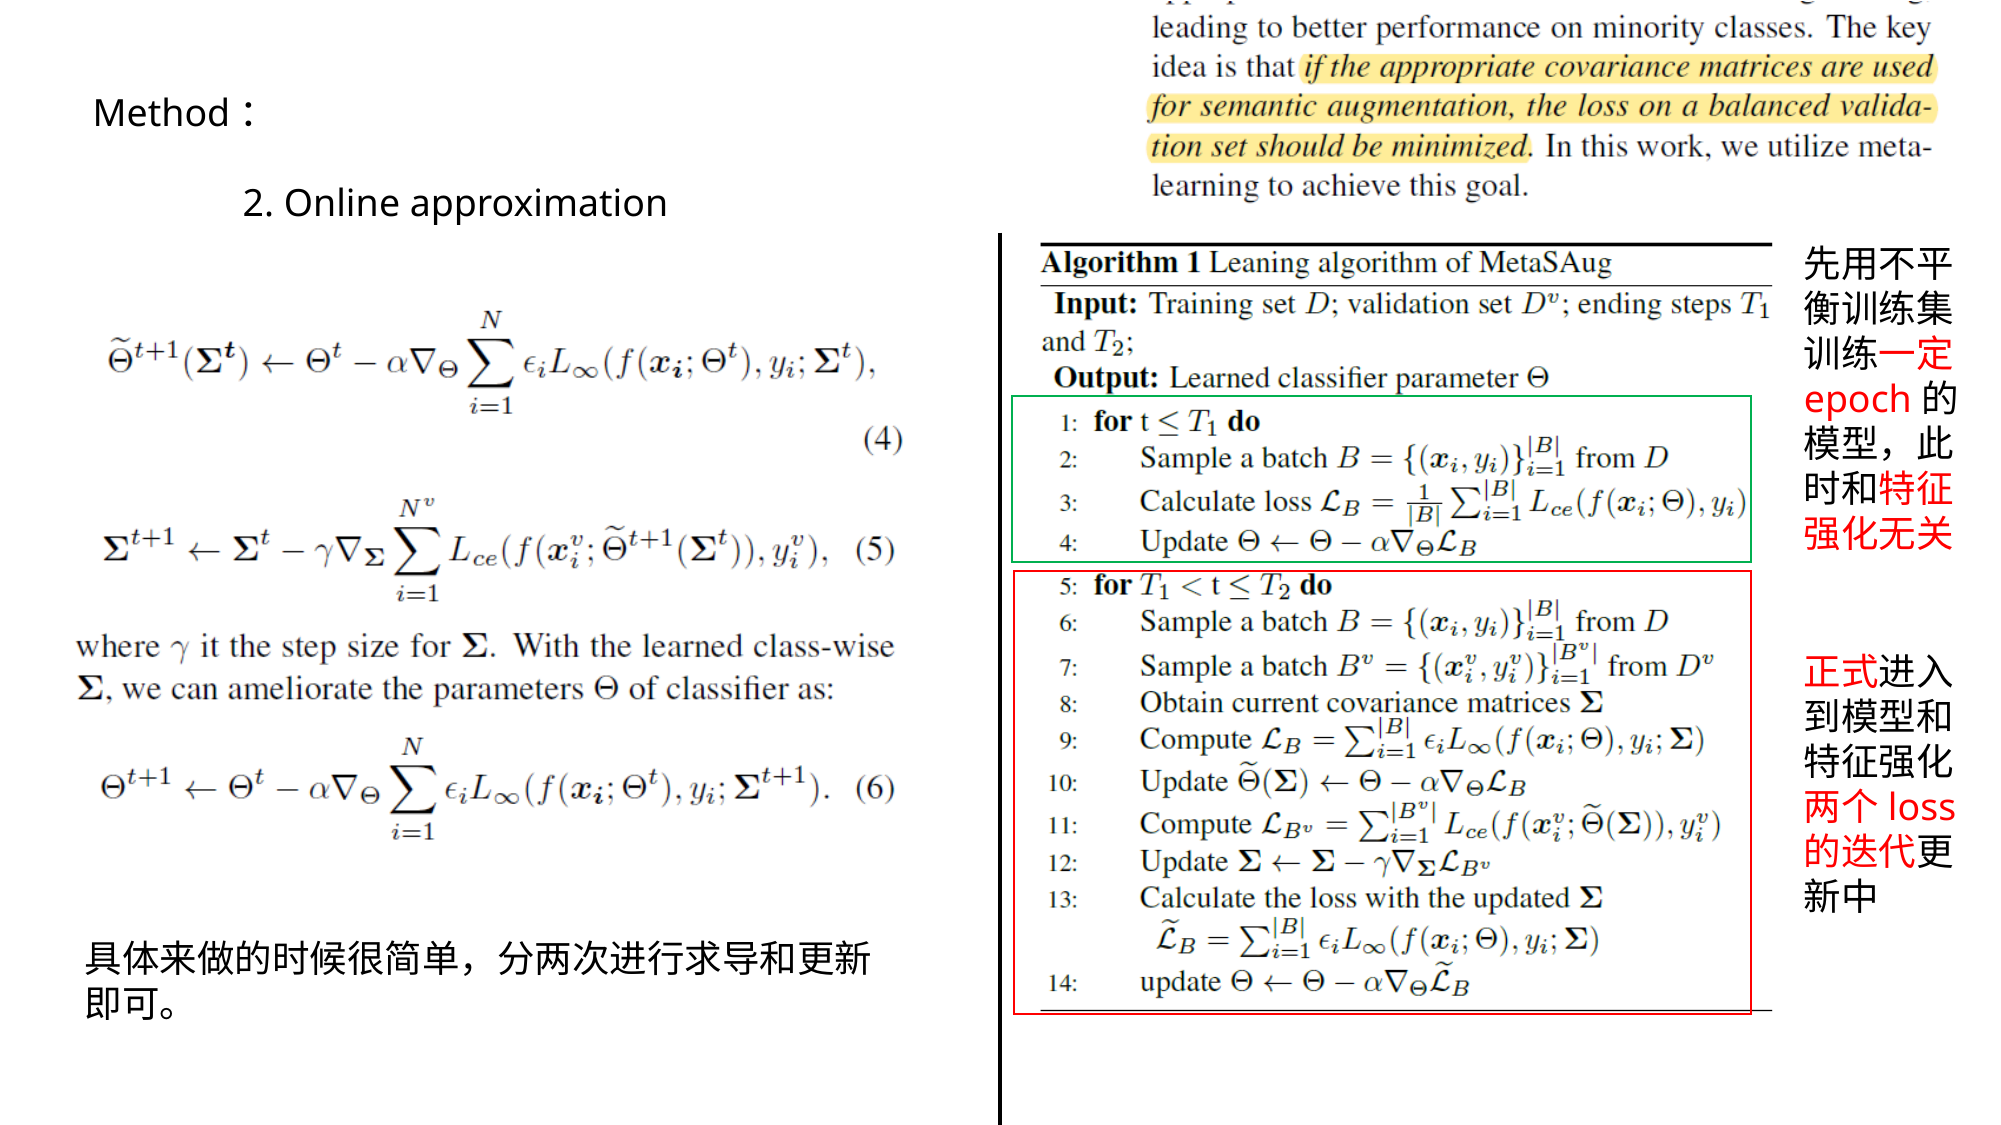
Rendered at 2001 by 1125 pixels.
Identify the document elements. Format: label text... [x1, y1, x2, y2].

text_box 具体来做的时候很简单，分两次进行求导和更新即可。 [70, 928, 915, 1033]
text_box Method： 2. Online approximation [77, 81, 1088, 231]
picture [62, 485, 926, 849]
text_box 正式进入到模型和特征强化两个loss的迭代更新中 [1870, 640, 1979, 925]
picture [1003, 1, 2000, 1030]
picture [62, 295, 913, 458]
text_box 先用不平衡训练集训练一定epoch的模型，此时和特征强化无关 [1870, 232, 1979, 563]
